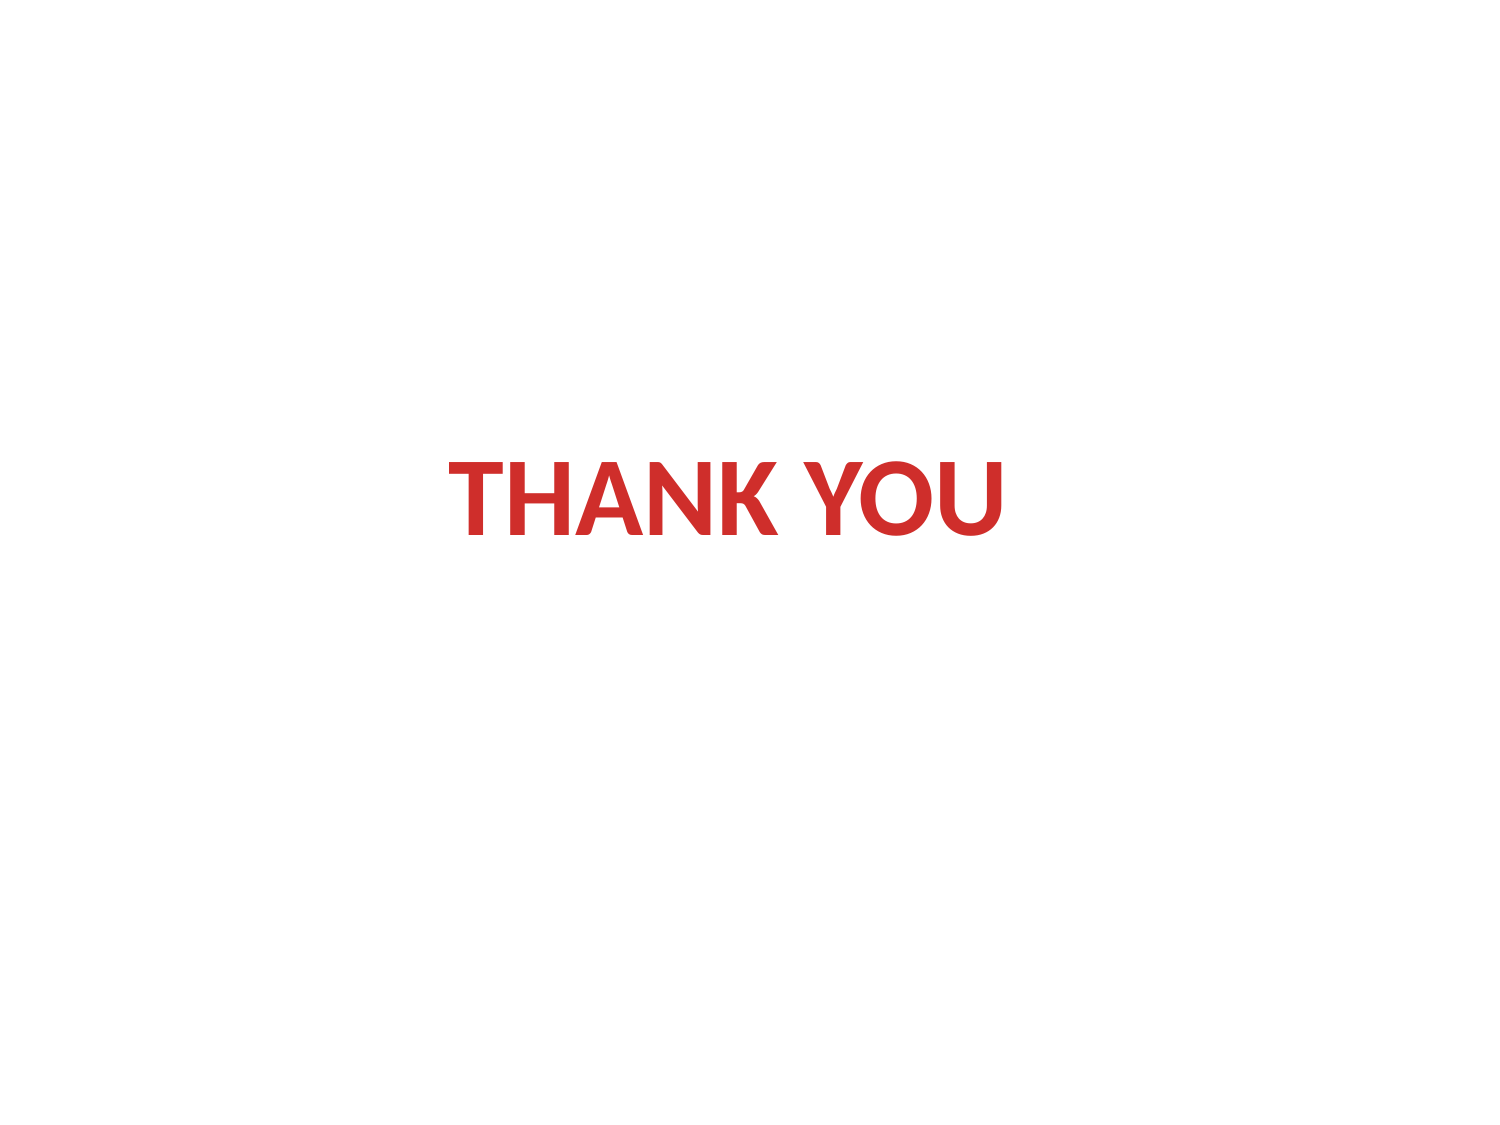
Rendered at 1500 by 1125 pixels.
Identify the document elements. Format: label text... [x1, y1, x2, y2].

text_box THANK YOU [433, 415, 1024, 566]
